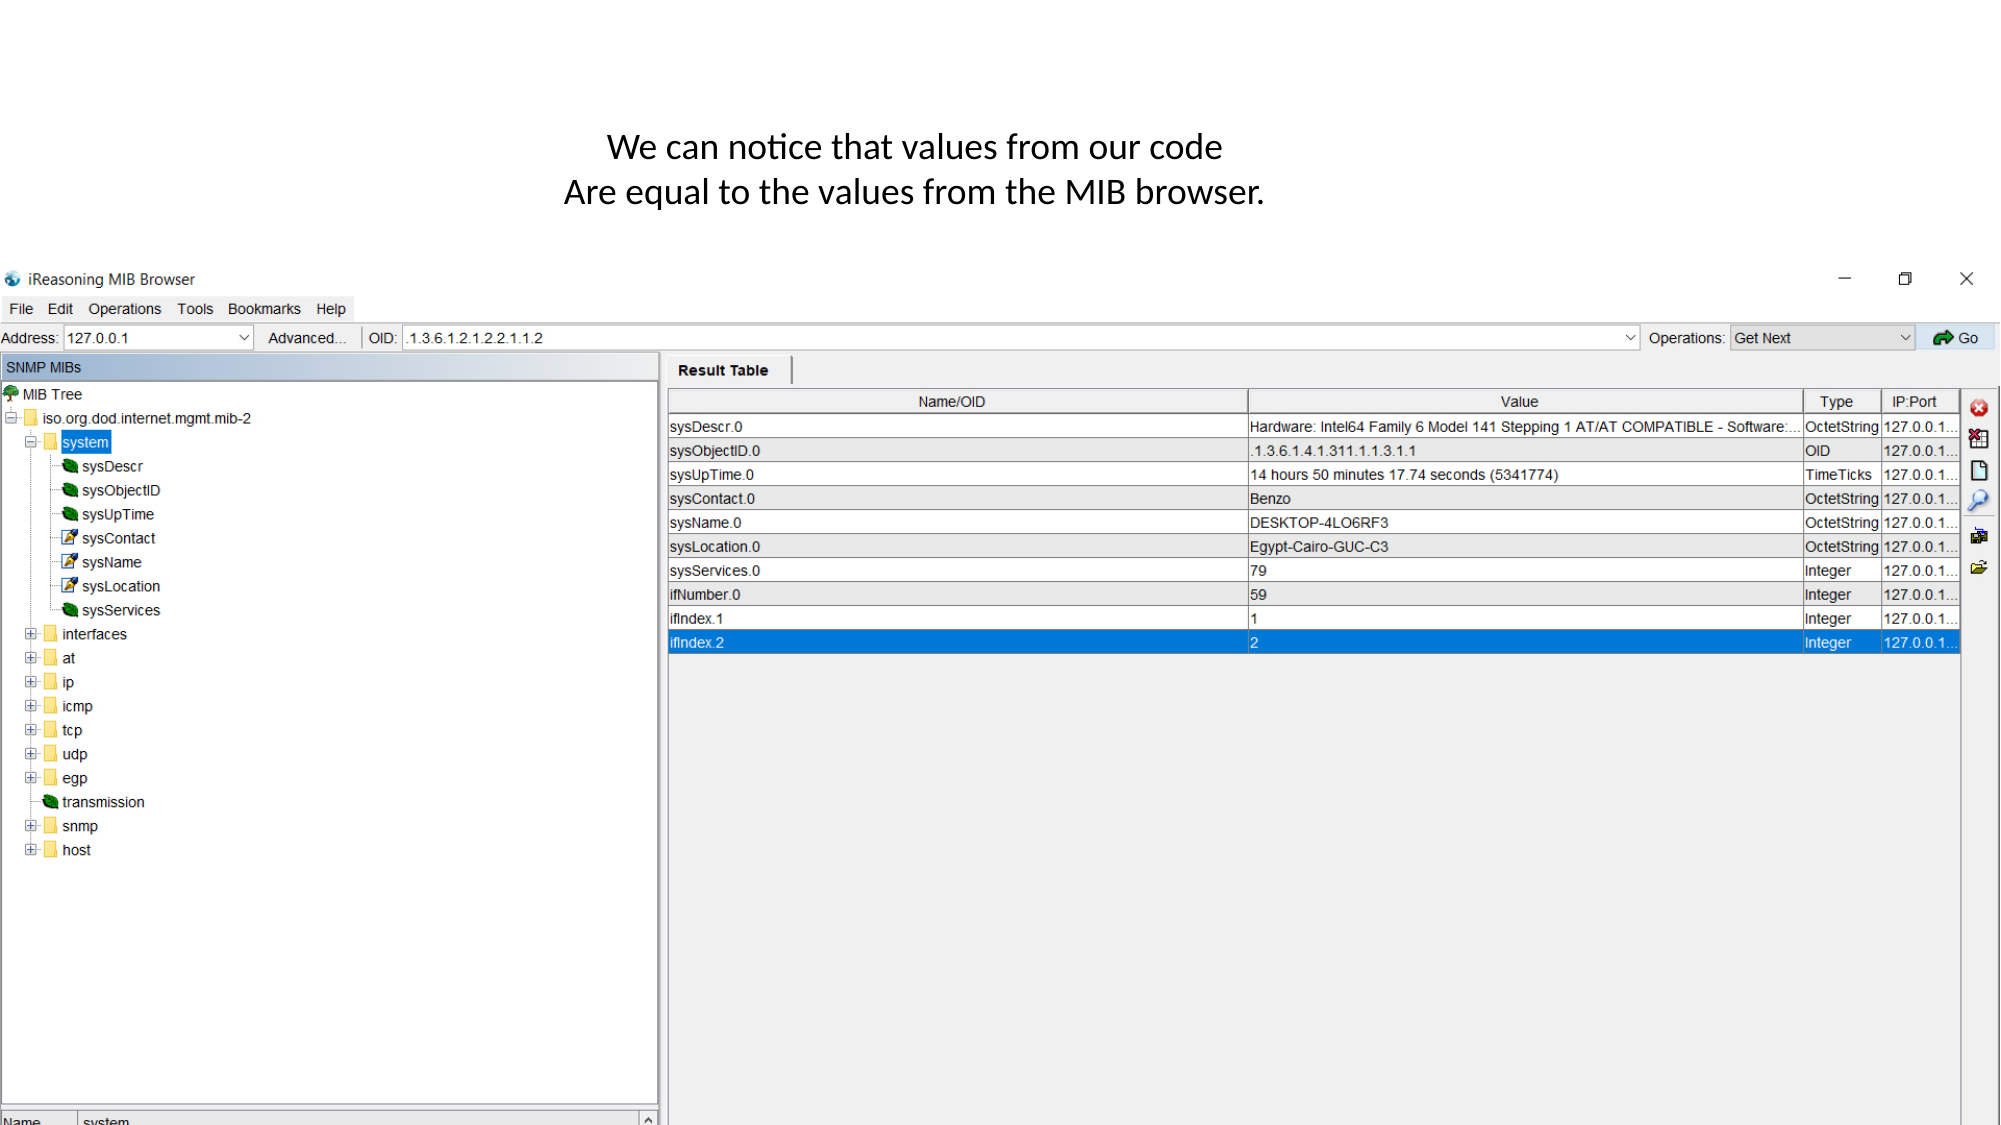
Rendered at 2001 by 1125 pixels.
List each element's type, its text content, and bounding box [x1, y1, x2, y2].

text_box We can notice that values from our code Are equal to the values from the MIB browser. [549, 115, 1282, 220]
picture [0, 264, 2000, 1125]
